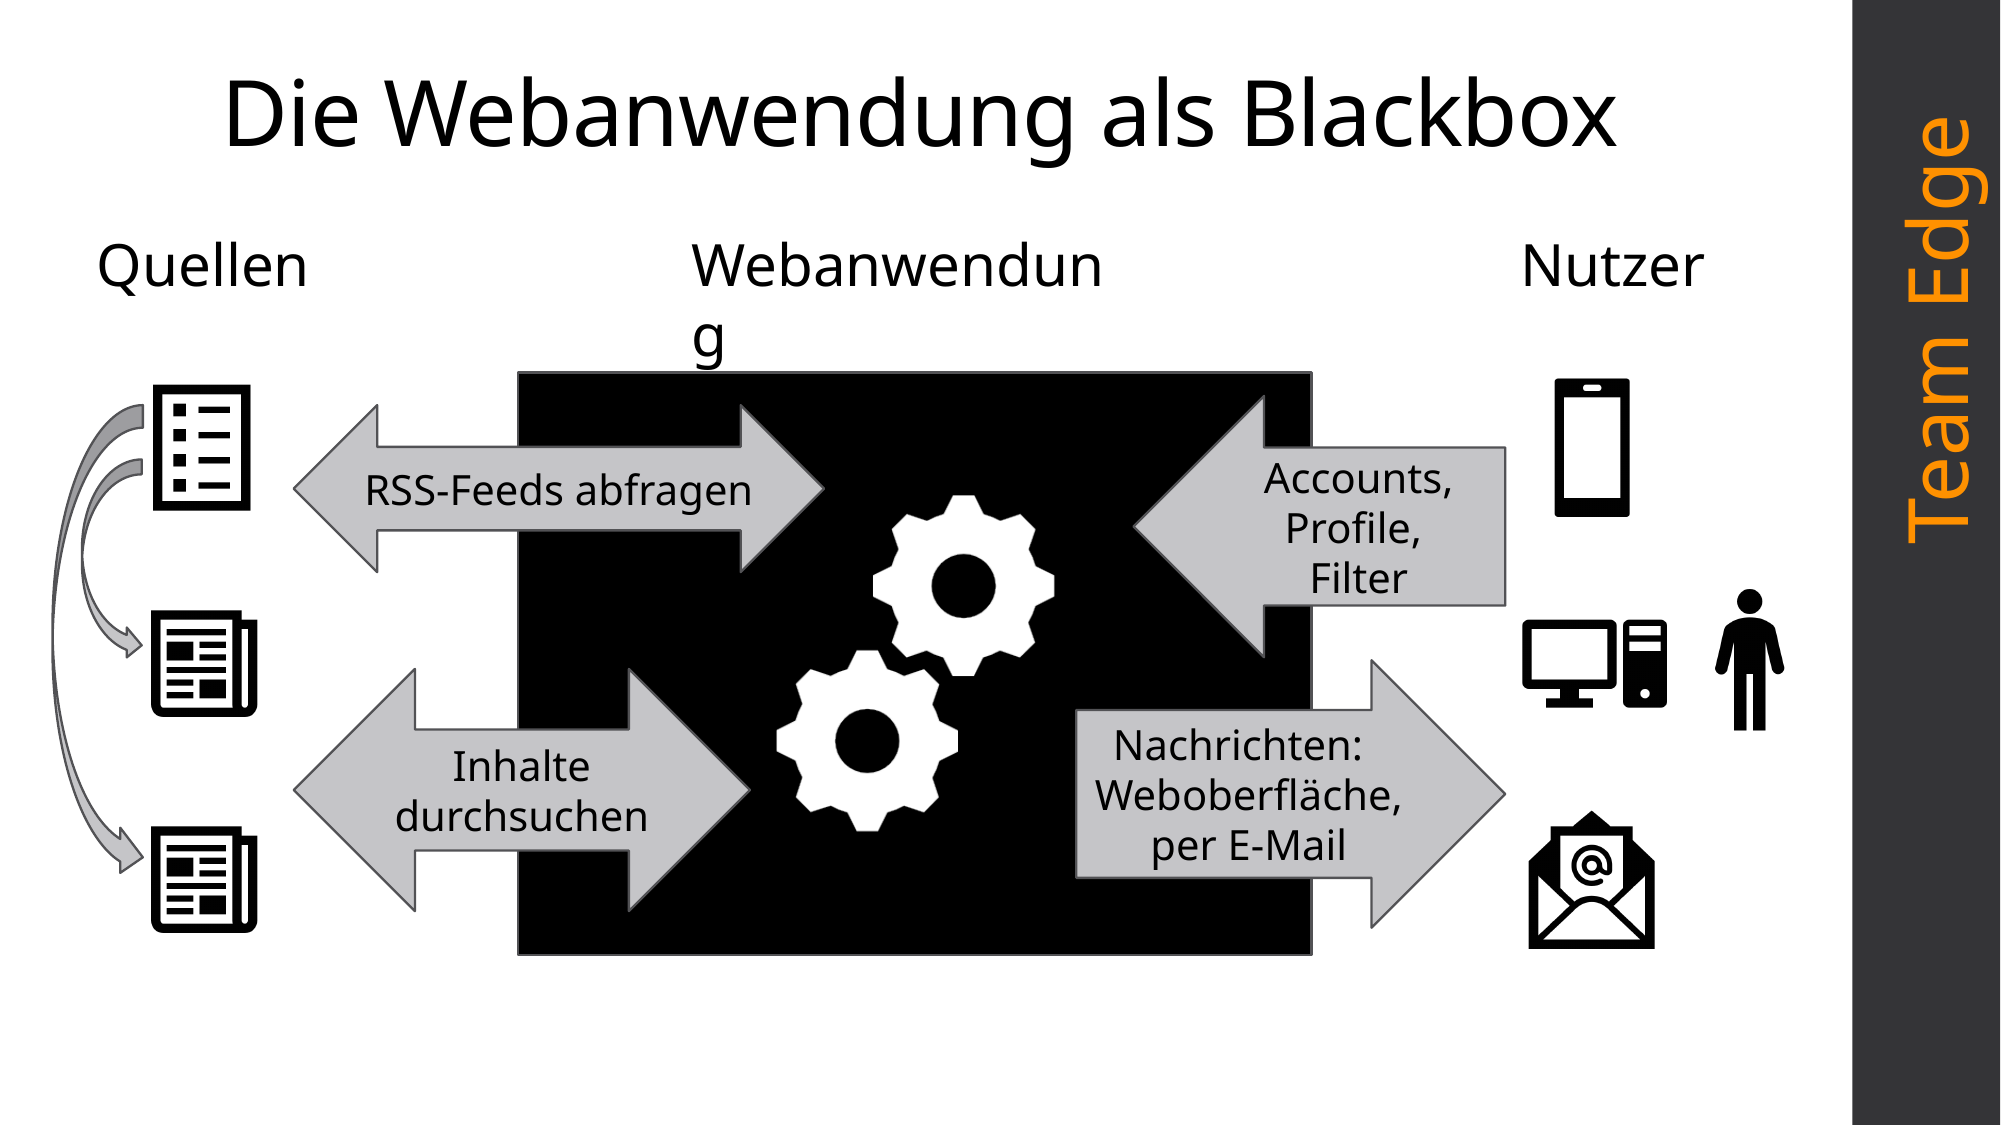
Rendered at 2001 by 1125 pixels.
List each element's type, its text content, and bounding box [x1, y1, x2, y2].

text_box RSS-Feeds abfragen [292, 404, 793, 574]
text_box Accounts, Profile, Filter [1132, 394, 1507, 659]
picture [1674, 584, 1825, 735]
picture [711, 459, 1120, 868]
text_box Nachrichten: Weboberfläche, per E-Mail [1075, 659, 1507, 929]
picture [125, 372, 277, 523]
text_box [517, 371, 1313, 708]
text_box Team Edge [1877, 8, 1993, 560]
text_box [80, 464, 121, 649]
text_box [51, 411, 121, 874]
picture [128, 804, 280, 956]
text_box Die Webanwendung als Blackbox [206, 59, 1797, 178]
text_box Webanwendung [676, 221, 1155, 376]
picture [128, 588, 280, 739]
text_box [517, 839, 1313, 956]
picture [1518, 588, 1670, 739]
text_box Quellen [82, 221, 326, 306]
picture [1516, 372, 1668, 523]
text_box Nutzer [1505, 221, 1750, 306]
picture [1515, 804, 1667, 956]
text_box Inhalte durchsuchen [292, 667, 704, 913]
text_box [517, 532, 704, 741]
